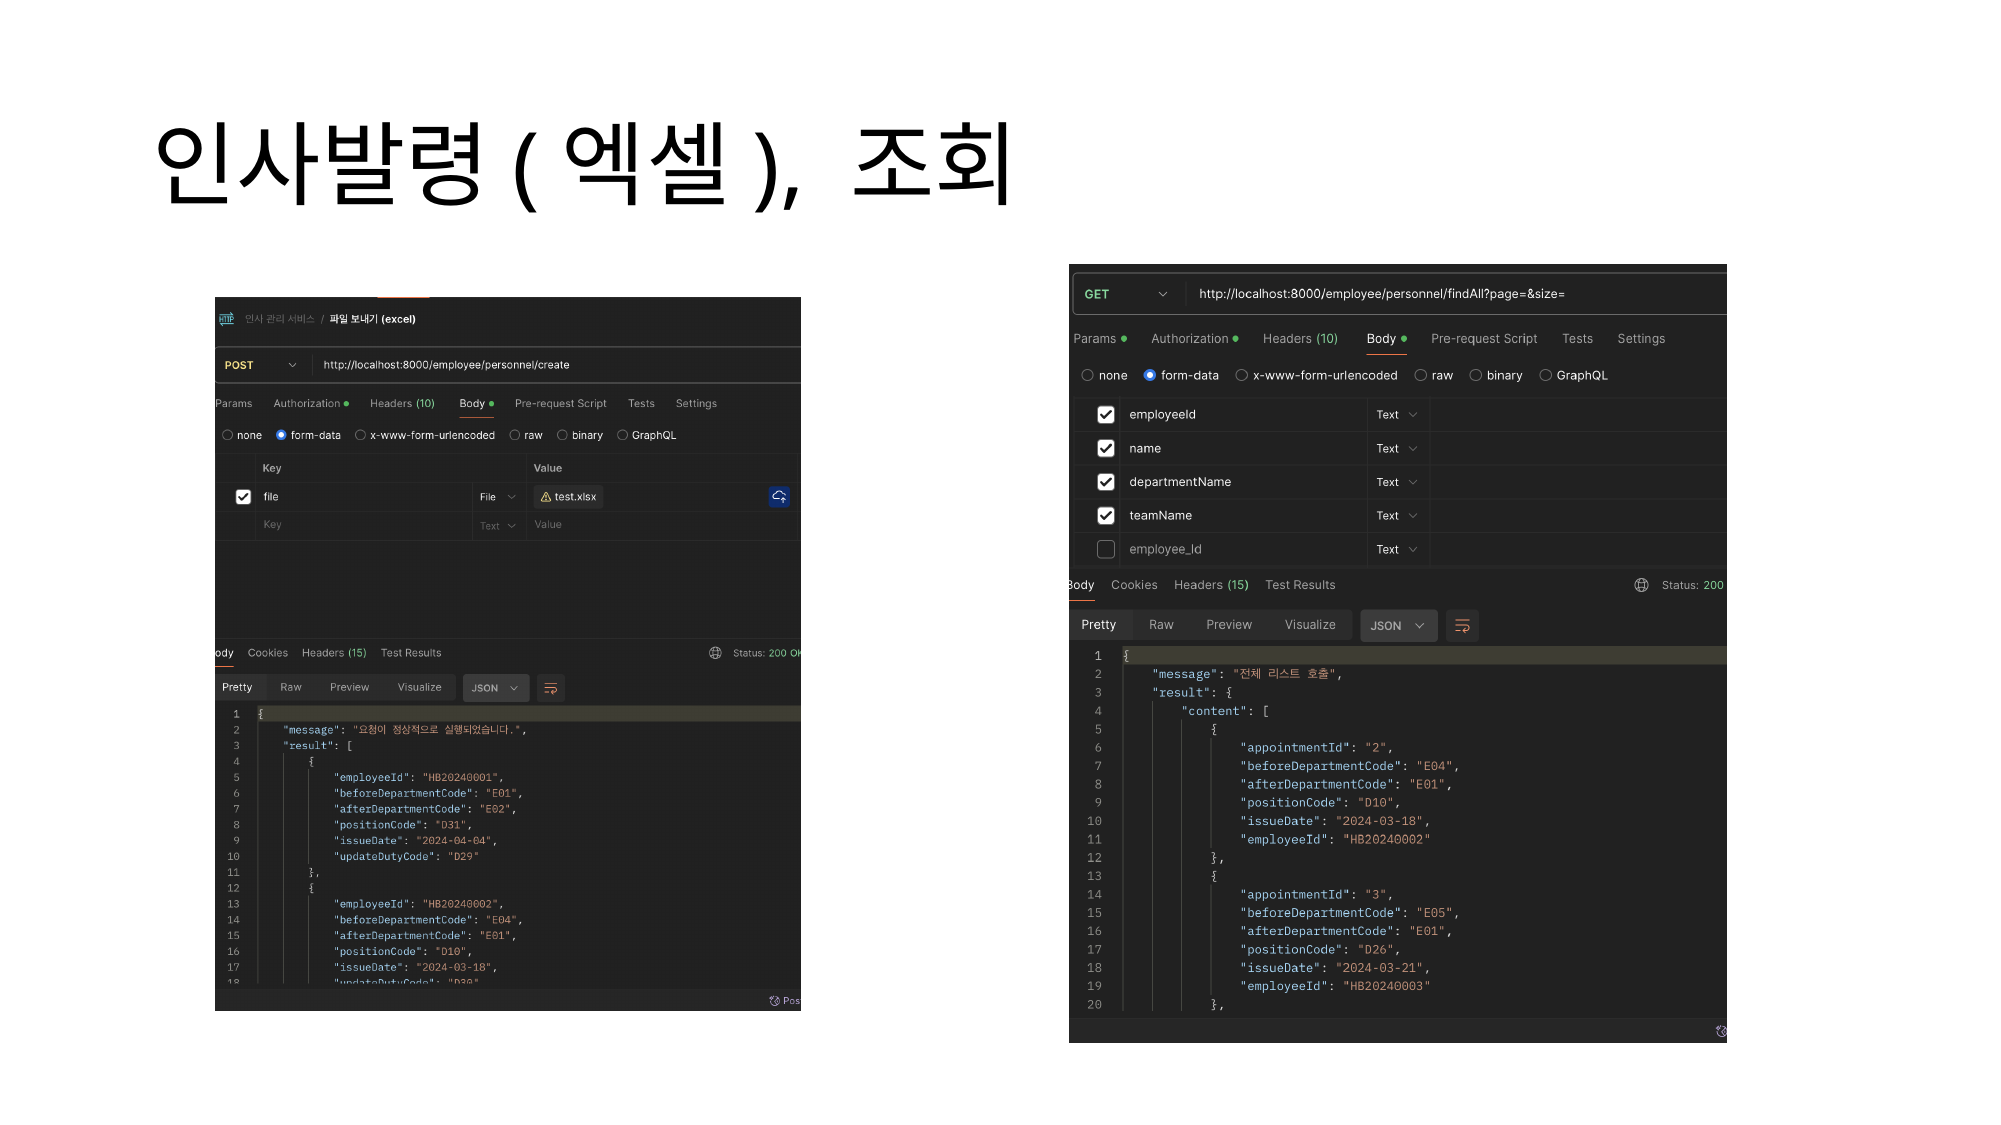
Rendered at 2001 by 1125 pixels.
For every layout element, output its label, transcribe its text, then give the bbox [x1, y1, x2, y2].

title 인사발령(엑셀), 조회 [137, 59, 1863, 278]
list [214, 296, 801, 1012]
picture [1068, 264, 1727, 1044]
